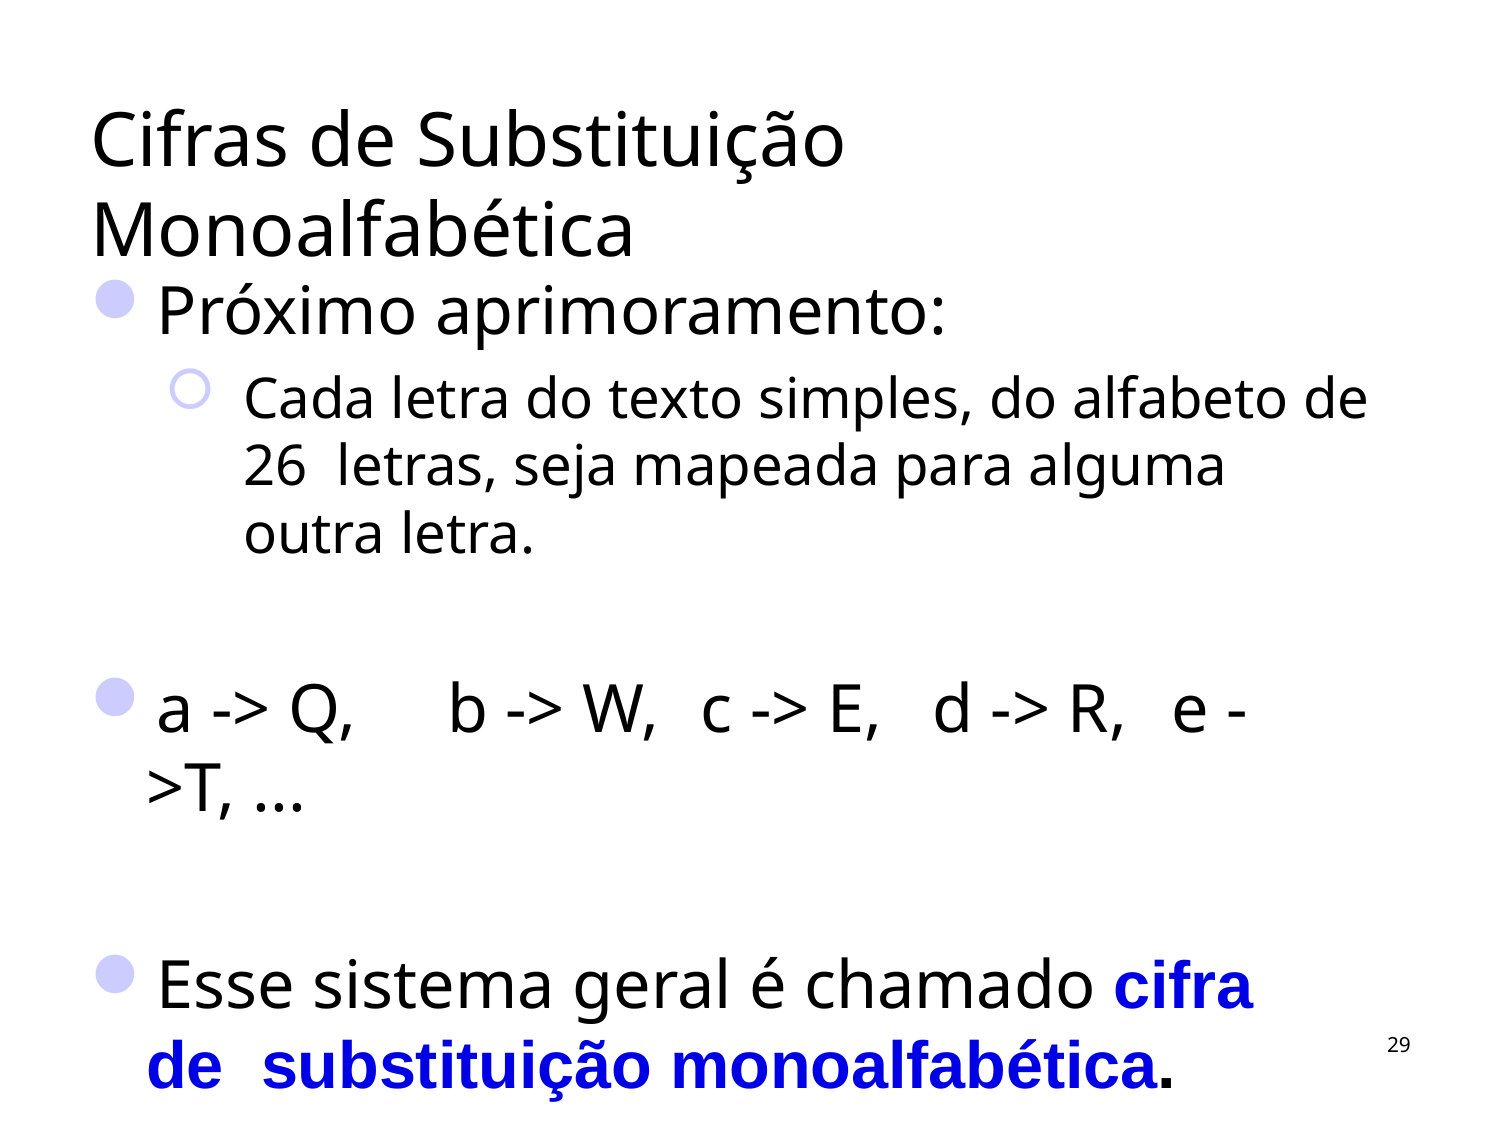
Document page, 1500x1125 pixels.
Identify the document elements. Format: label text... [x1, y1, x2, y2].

slide_number 29 [1380, 1032, 1417, 1125]
text_box Próximo aprimoramento: Cada letra do texto simples, do alfabeto de 26 letras, seja mapeada para alguma outra letra. a -> Q, b -> W, c -> E, d -> R, e ->T, ... Esse sistema geral é chamado cifra de substituição monoalfabética. [87, 249, 1380, 1102]
title Cifras de Substituição Monoalfabética [87, 89, 1351, 249]
